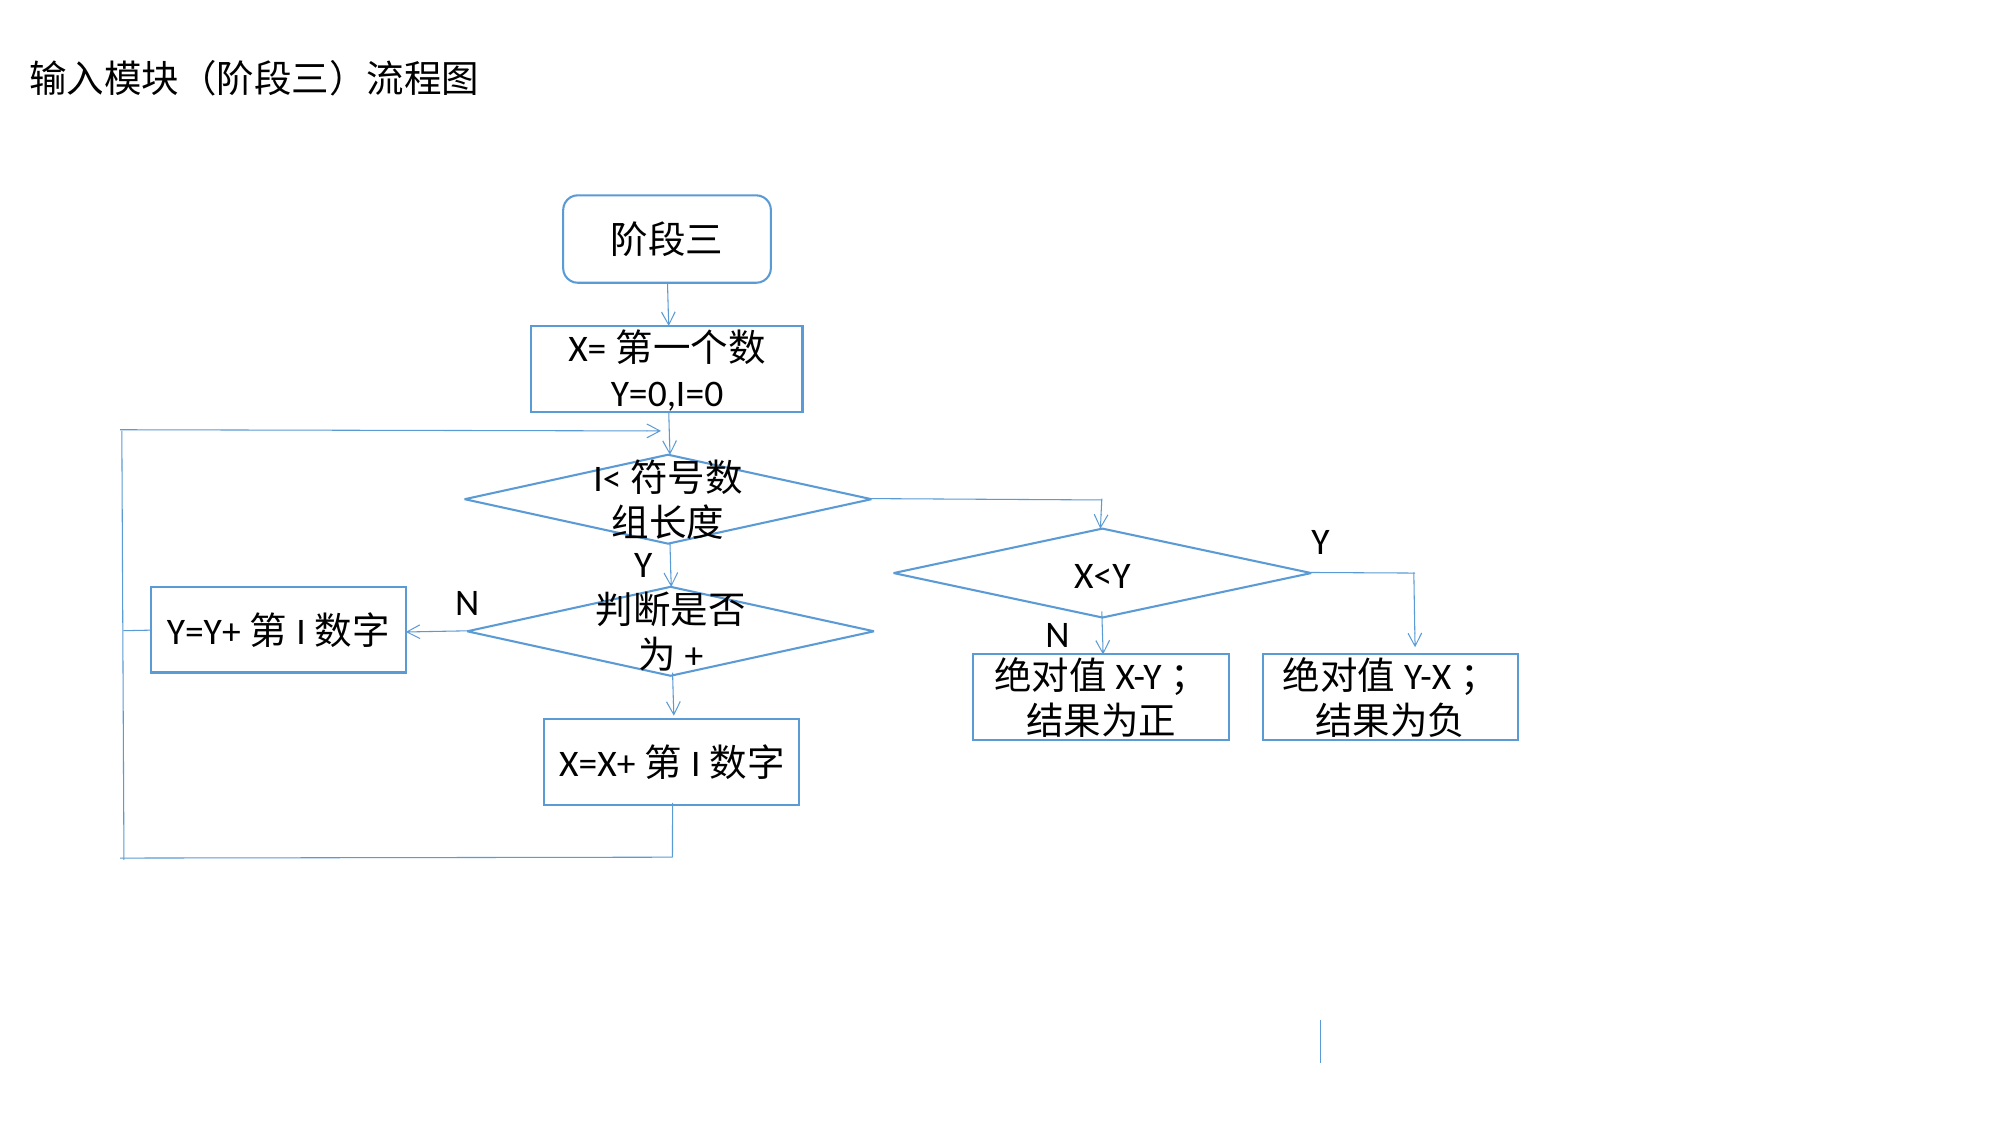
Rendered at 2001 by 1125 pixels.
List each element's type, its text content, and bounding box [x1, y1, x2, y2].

text_box 阶段三 [562, 194, 772, 284]
text_box Y=Y+第I数字 [150, 586, 407, 674]
text_box 绝对值Y-X； 结果为负 [1262, 653, 1519, 741]
text_box X=X+第I数字 [543, 718, 800, 806]
text_box N [440, 570, 495, 630]
text_box N [1030, 602, 1085, 663]
text_box X=第一个数 Y=0,I=0 [530, 325, 804, 413]
text_box X<Y [893, 527, 1312, 619]
text_box 绝对值X-Y； 结果为正 [972, 653, 1230, 741]
text_box Y [1296, 509, 1345, 570]
text_box 判断是否为+ [467, 586, 875, 677]
text_box Y [619, 535, 668, 592]
text_box 输入模块（阶段三）流程图 [14, 47, 495, 108]
text_box I<符号数组长度 [464, 453, 872, 545]
